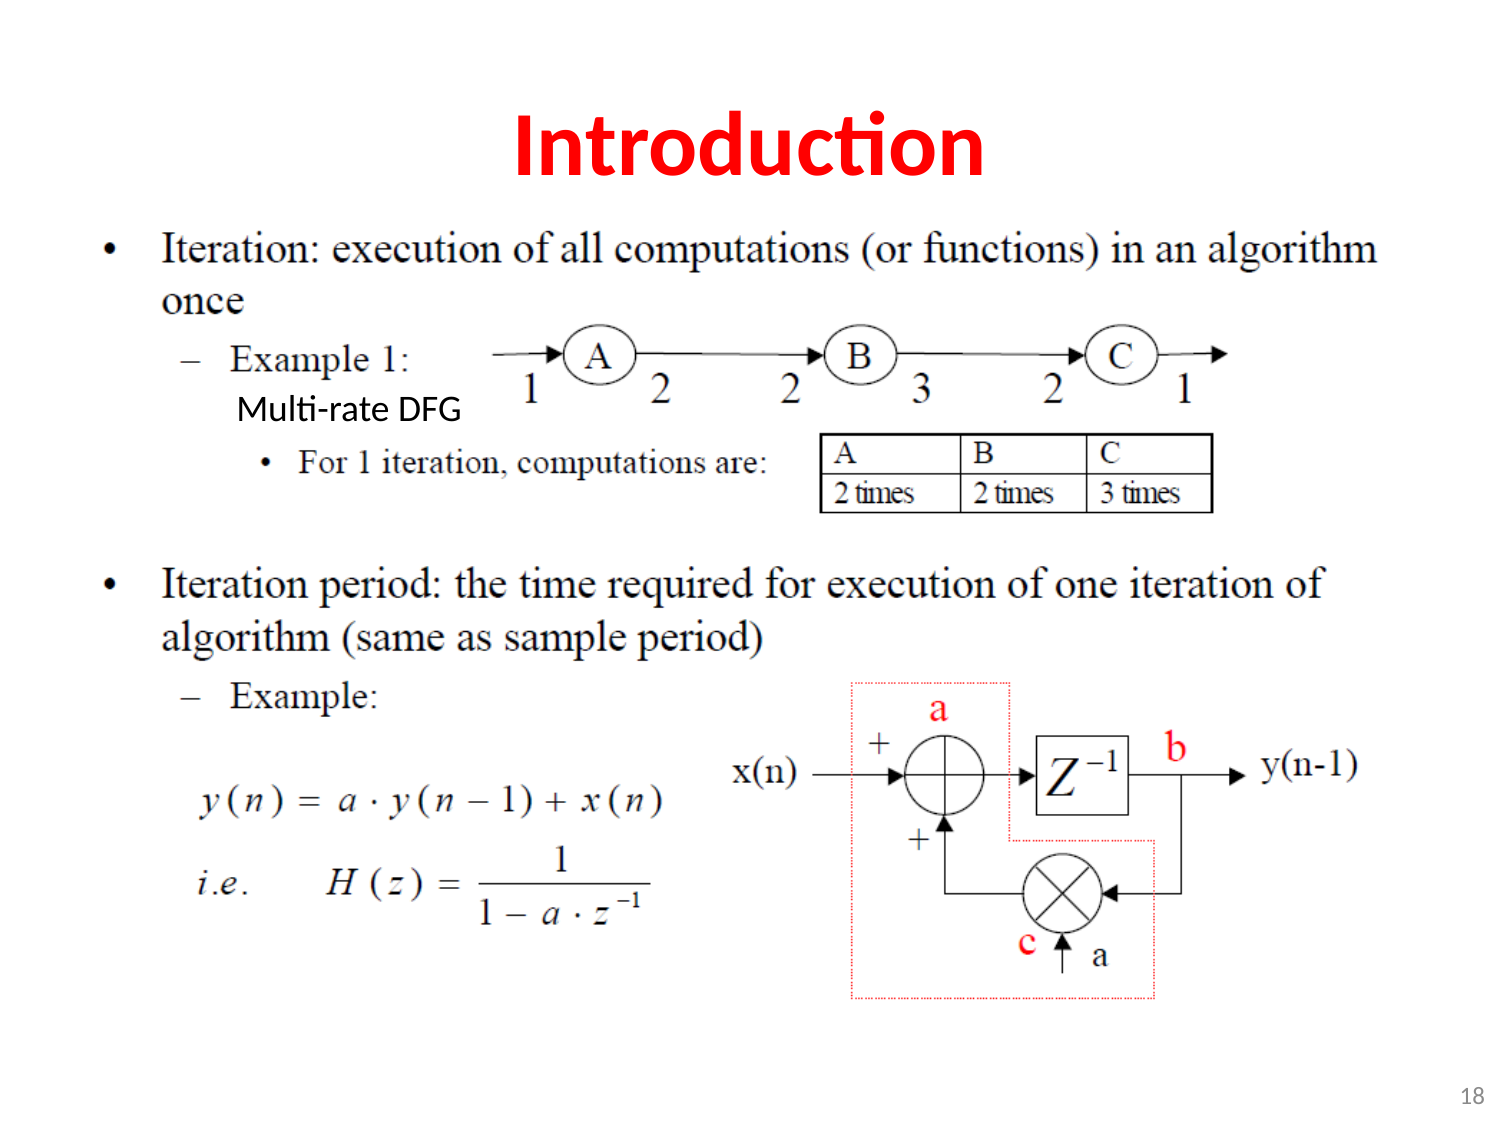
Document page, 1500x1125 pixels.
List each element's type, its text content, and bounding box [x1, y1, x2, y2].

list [62, 191, 1451, 1038]
slide_number 18 [1149, 1065, 1500, 1125]
title Introduction [75, 45, 1425, 189]
